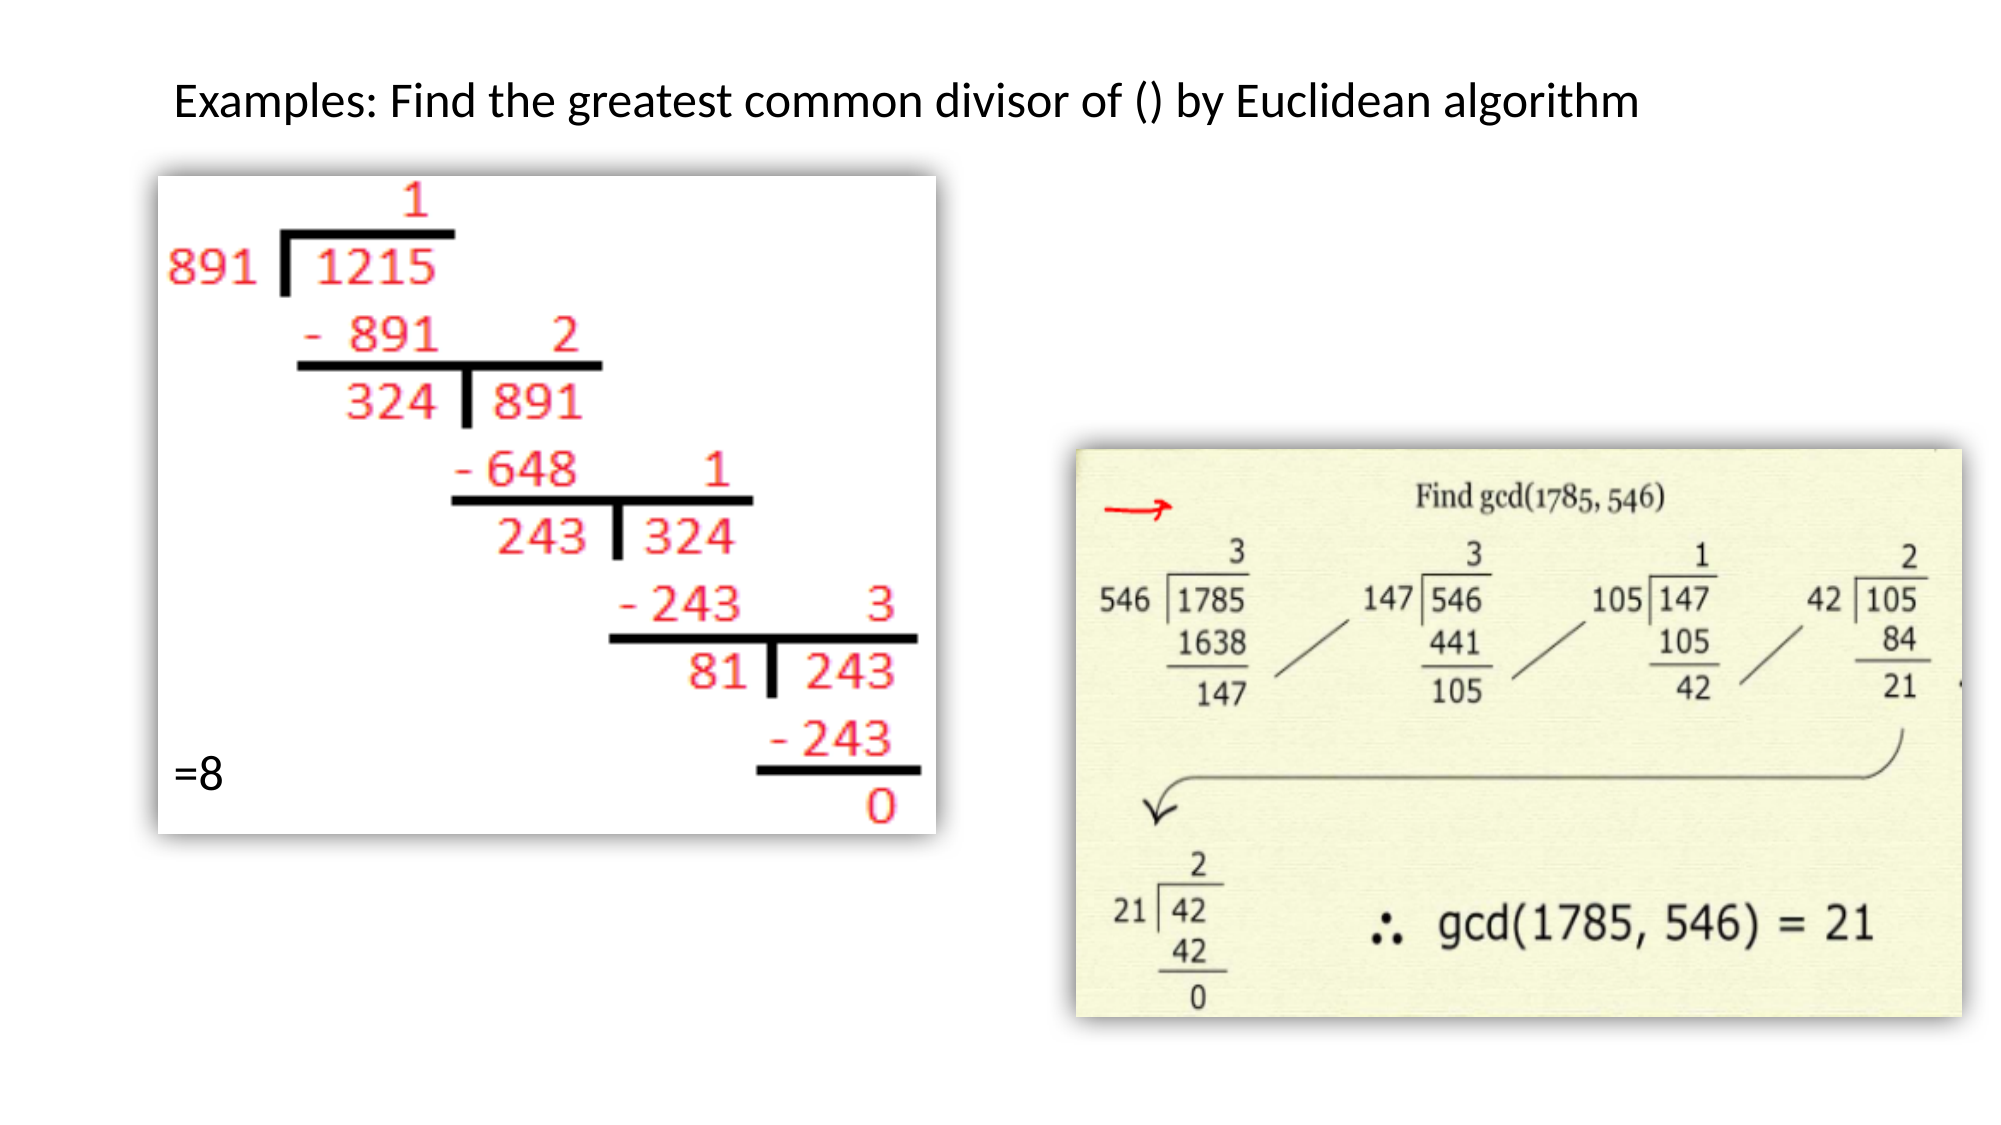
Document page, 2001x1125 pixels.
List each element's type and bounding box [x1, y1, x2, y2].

picture [158, 176, 936, 834]
list [1076, 449, 1962, 1017]
